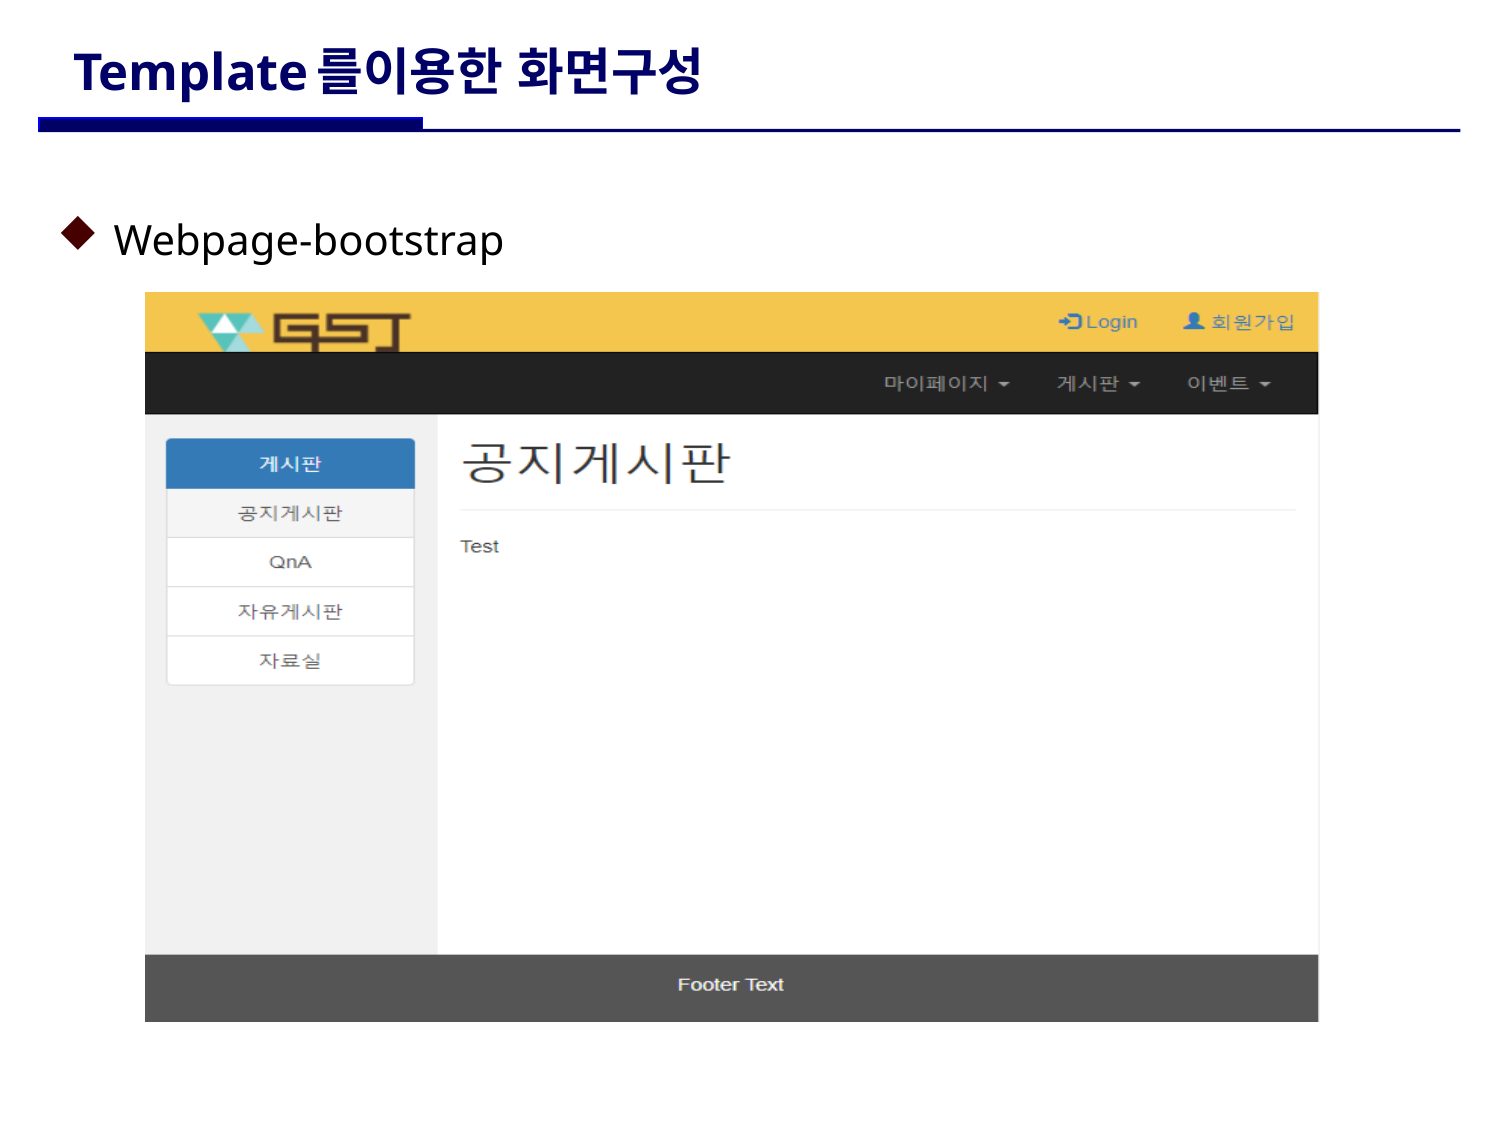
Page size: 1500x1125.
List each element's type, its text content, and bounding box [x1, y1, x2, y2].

list Webpage-bootstrap [42, 206, 1460, 1057]
title Template를이용한 화면구성 [58, 31, 1077, 110]
picture [145, 292, 1321, 1022]
